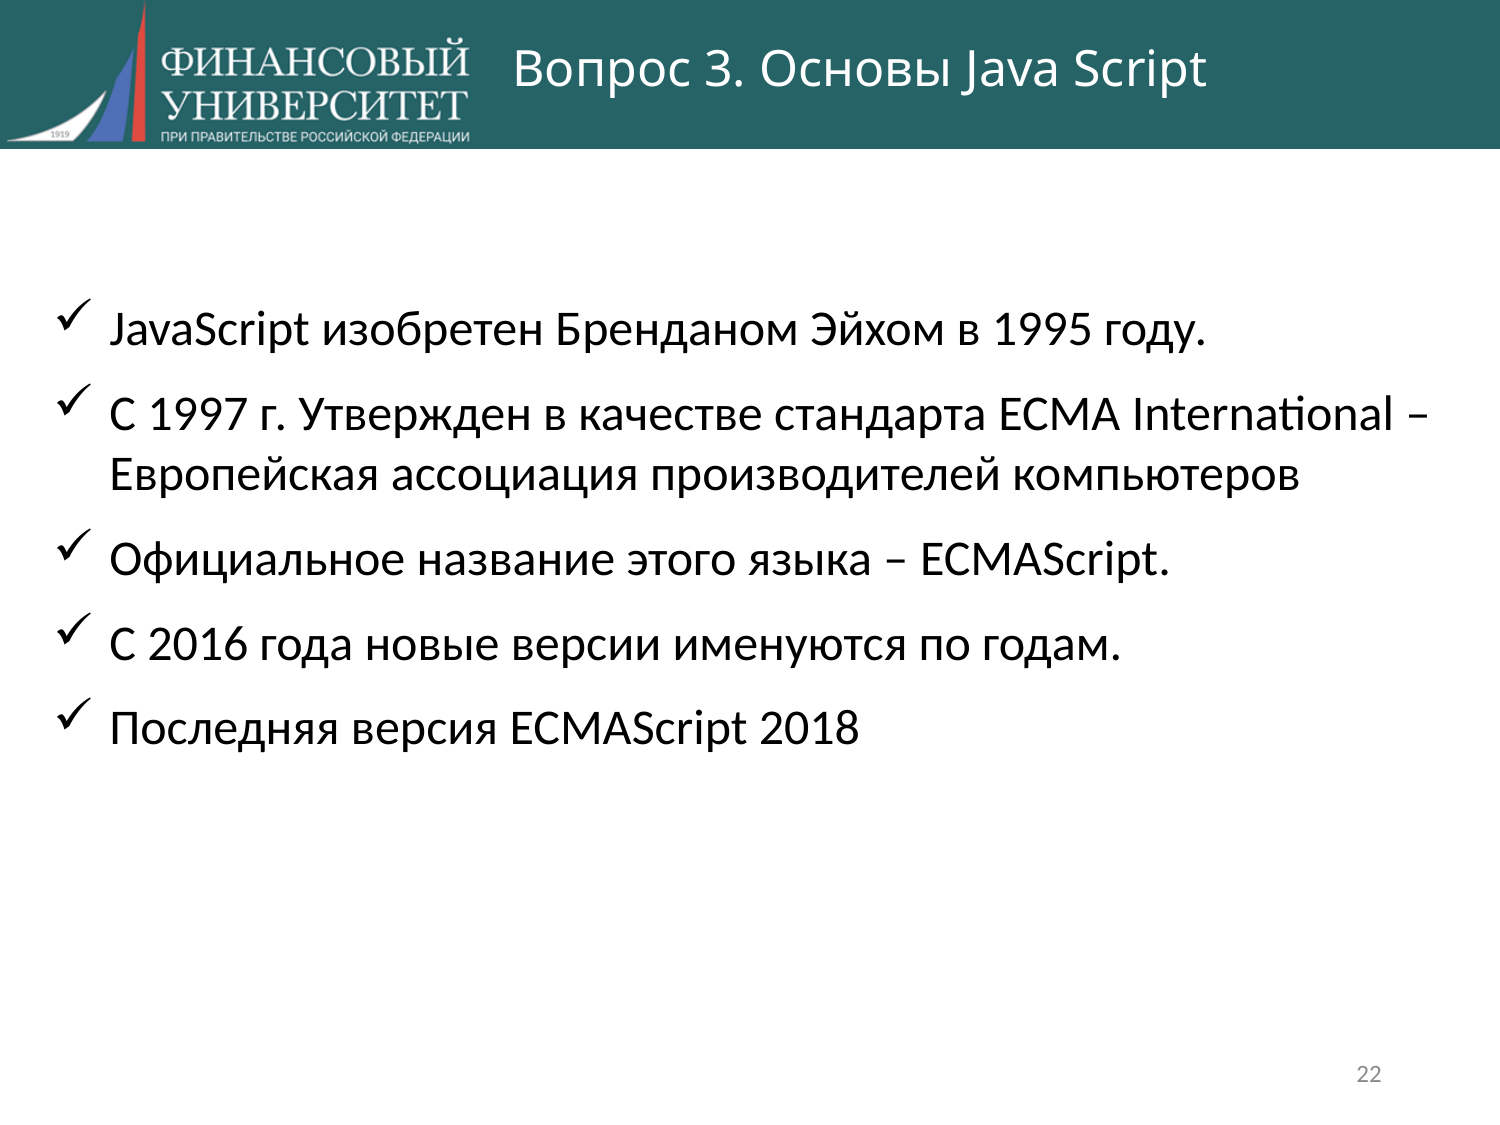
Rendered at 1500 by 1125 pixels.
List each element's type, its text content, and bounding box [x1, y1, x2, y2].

title Вопрос 3. Основы Java Script [497, 20, 1462, 120]
picture [0, 0, 1500, 149]
slide_number 22 [1280, 1042, 1397, 1103]
text_box JavaScript изобретен Бренданом Эйхом в 1995 году. С 1997 г. Утвержден в качестве стандарта ECMA International – Европейская ассоциация производителей компьютеров Официальное название этого языка – ECMAScript. С 2016 года новые версии именуются по годам. Последняя версия ECMAScript 2018 [38, 287, 1462, 763]
